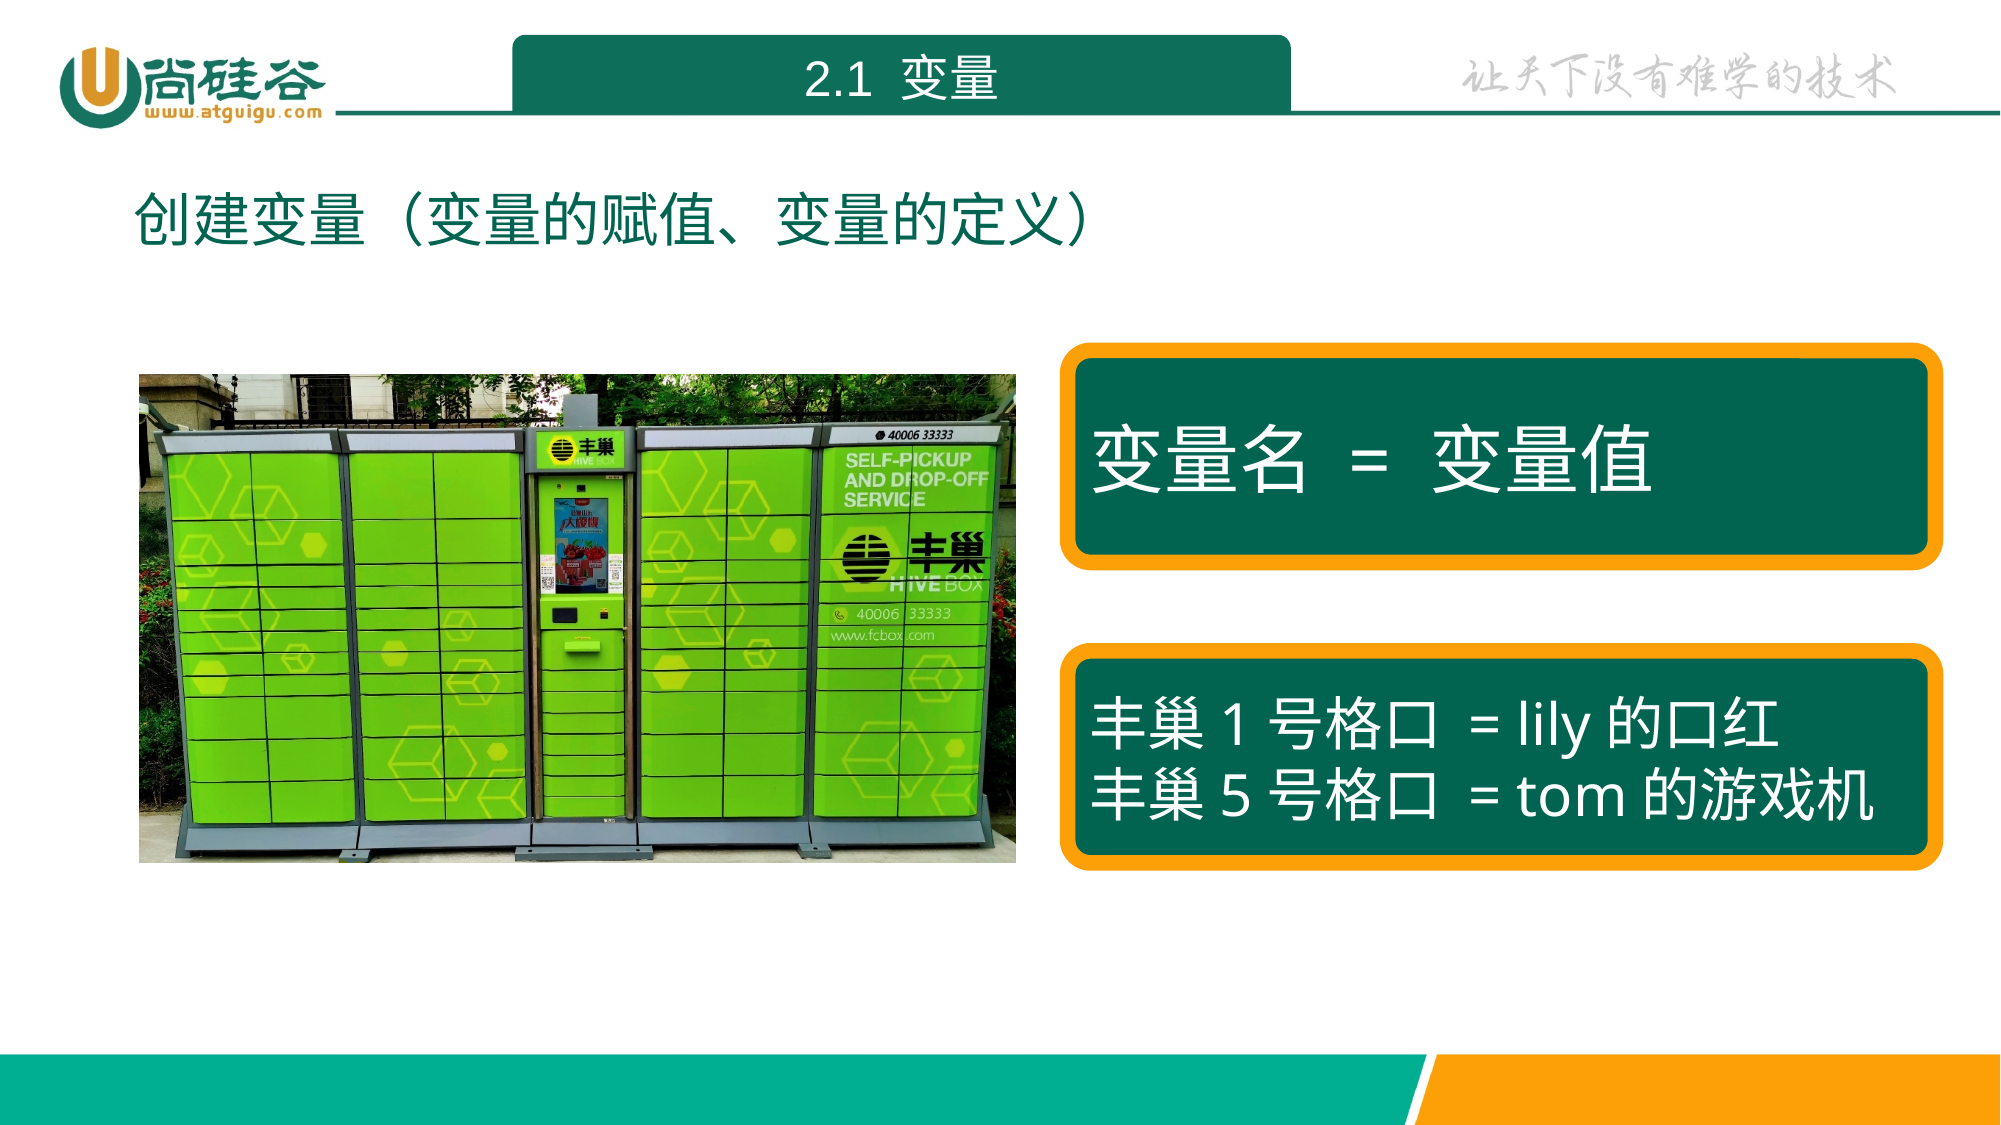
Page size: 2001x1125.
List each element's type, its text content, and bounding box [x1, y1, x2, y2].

picture [0, 0, 2001, 1125]
text_box 丰巢1号格口 = lily的口红 丰巢5号格口 = tom的游戏机 [1066, 649, 1937, 864]
text_box 创建变量（变量的赋值、变量的定义） [119, 176, 1314, 261]
text_box 变量名 = 变量值 [1066, 349, 1937, 564]
text_box 2.1 变量 [512, 34, 1291, 114]
